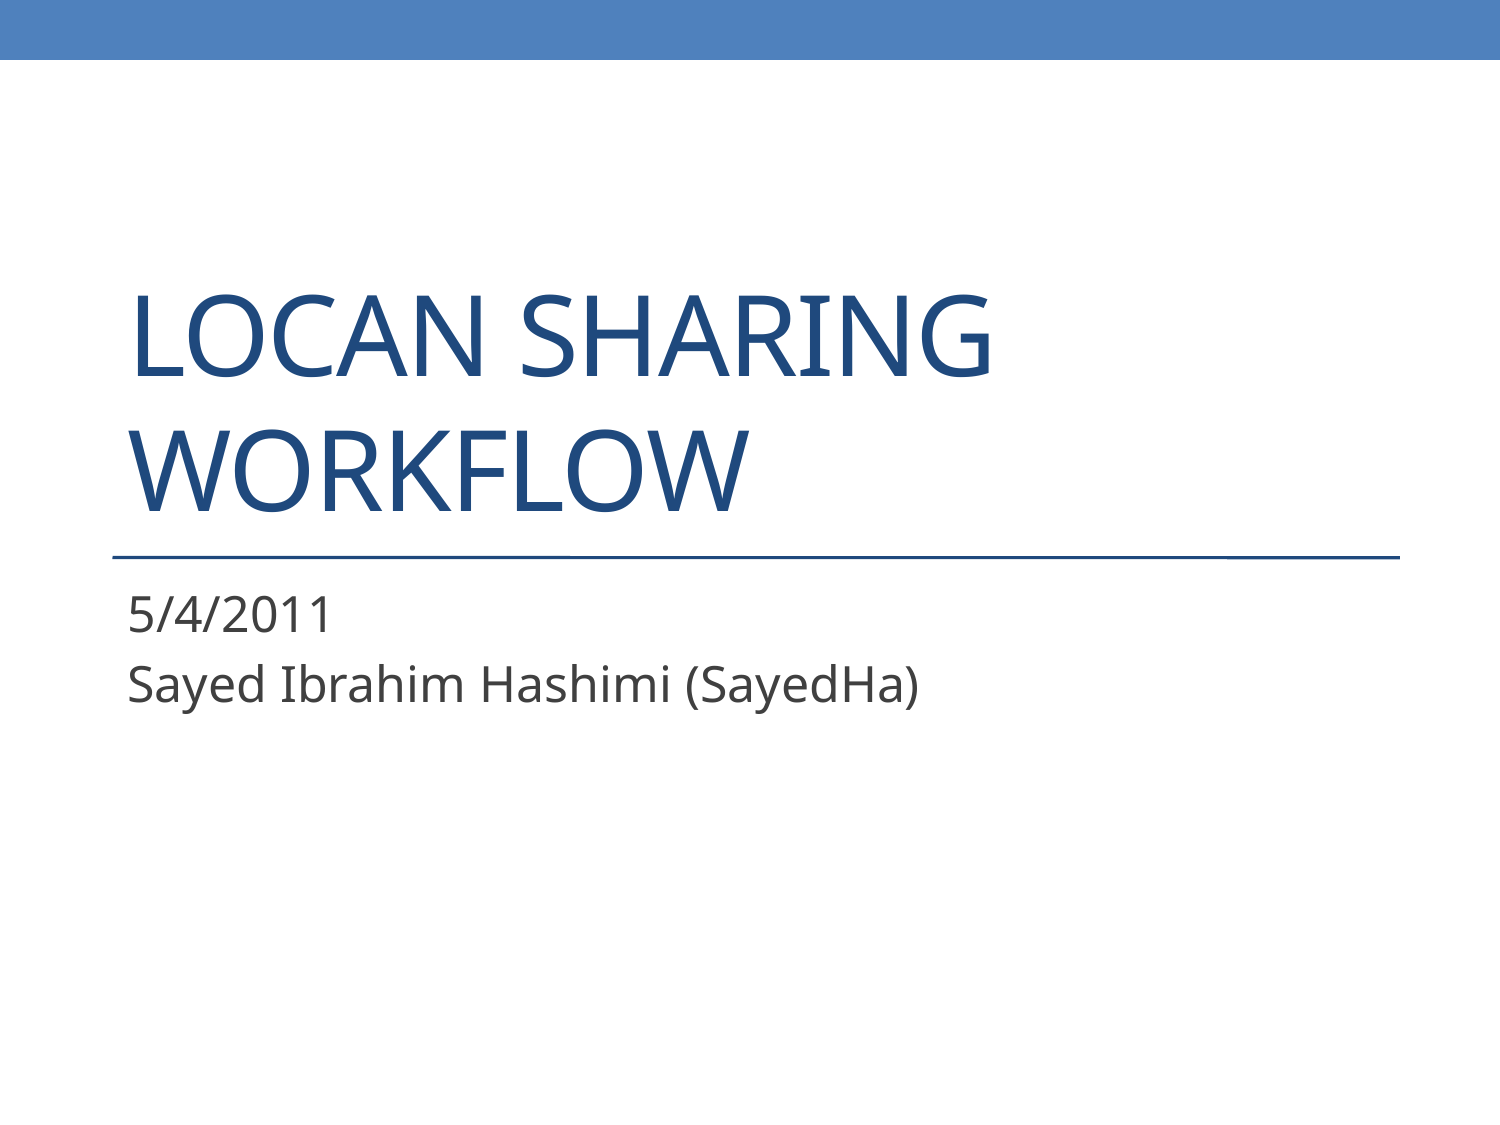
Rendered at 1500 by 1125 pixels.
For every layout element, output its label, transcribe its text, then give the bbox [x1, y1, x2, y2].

title Locan Sharing Workflow [112, 224, 1400, 542]
subtitle 5/4/2011 Sayed Ibrahim Hashimi (SayedHa) [112, 575, 1163, 1100]
